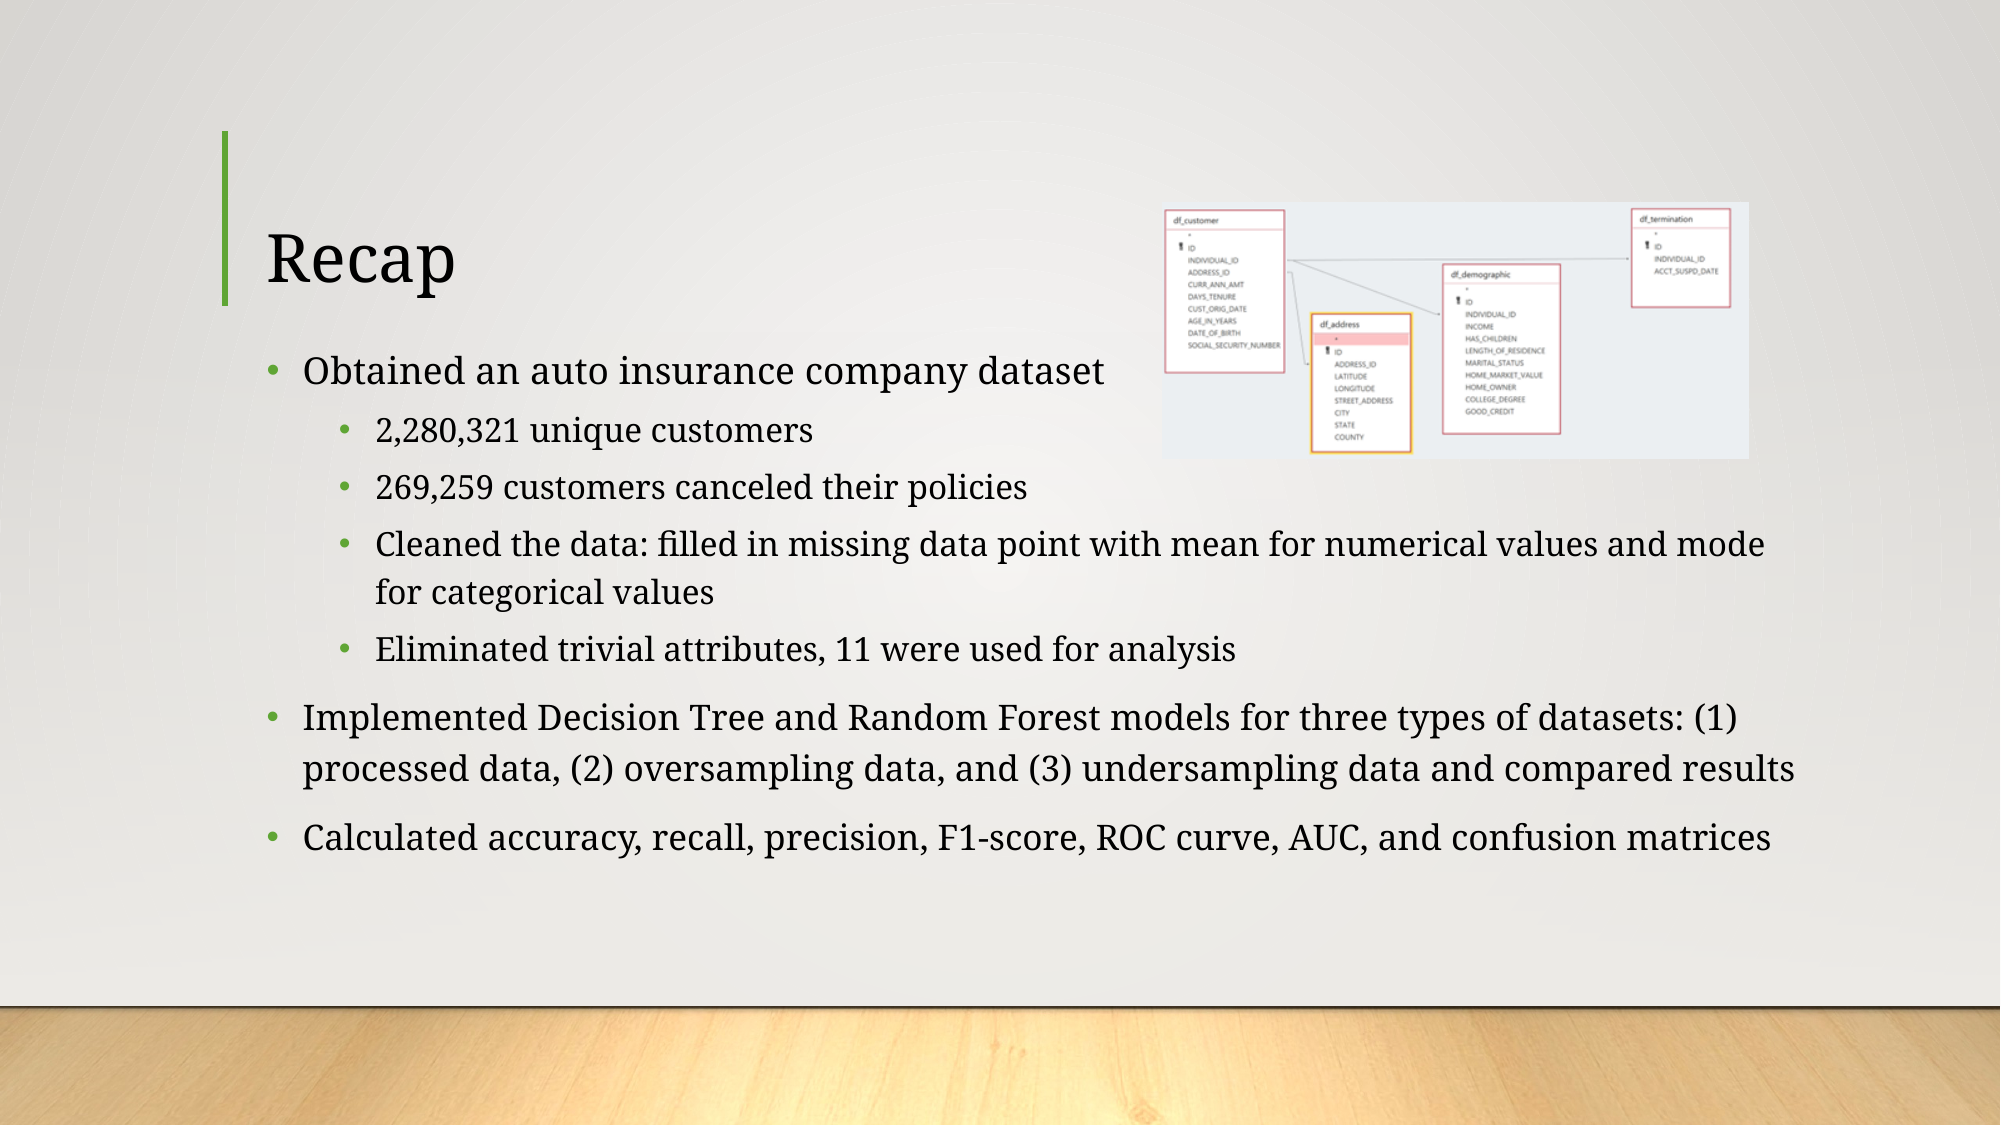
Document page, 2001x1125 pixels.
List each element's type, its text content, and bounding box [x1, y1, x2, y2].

list Obtained an auto insurance company dataset 2,280,321 unique customers 269,259 customers canceled their policies Cleaned the data: filled in missing data point with mean for numerical values and mode for categorical values Eliminated trivial attributes, 11 were used for analysis Implemented Decision Tree and Random Forest models for three types of datasets: (1) processed data, (2) oversampling data, and (3) undersampling data and compared results Calculated accuracy, recall, precision, F1-score, ROC curve, AUC, and confusion matrices [251, 330, 1814, 897]
picture [1161, 202, 1749, 459]
picture [0, 1006, 2000, 1125]
title Recap [251, 131, 1814, 305]
